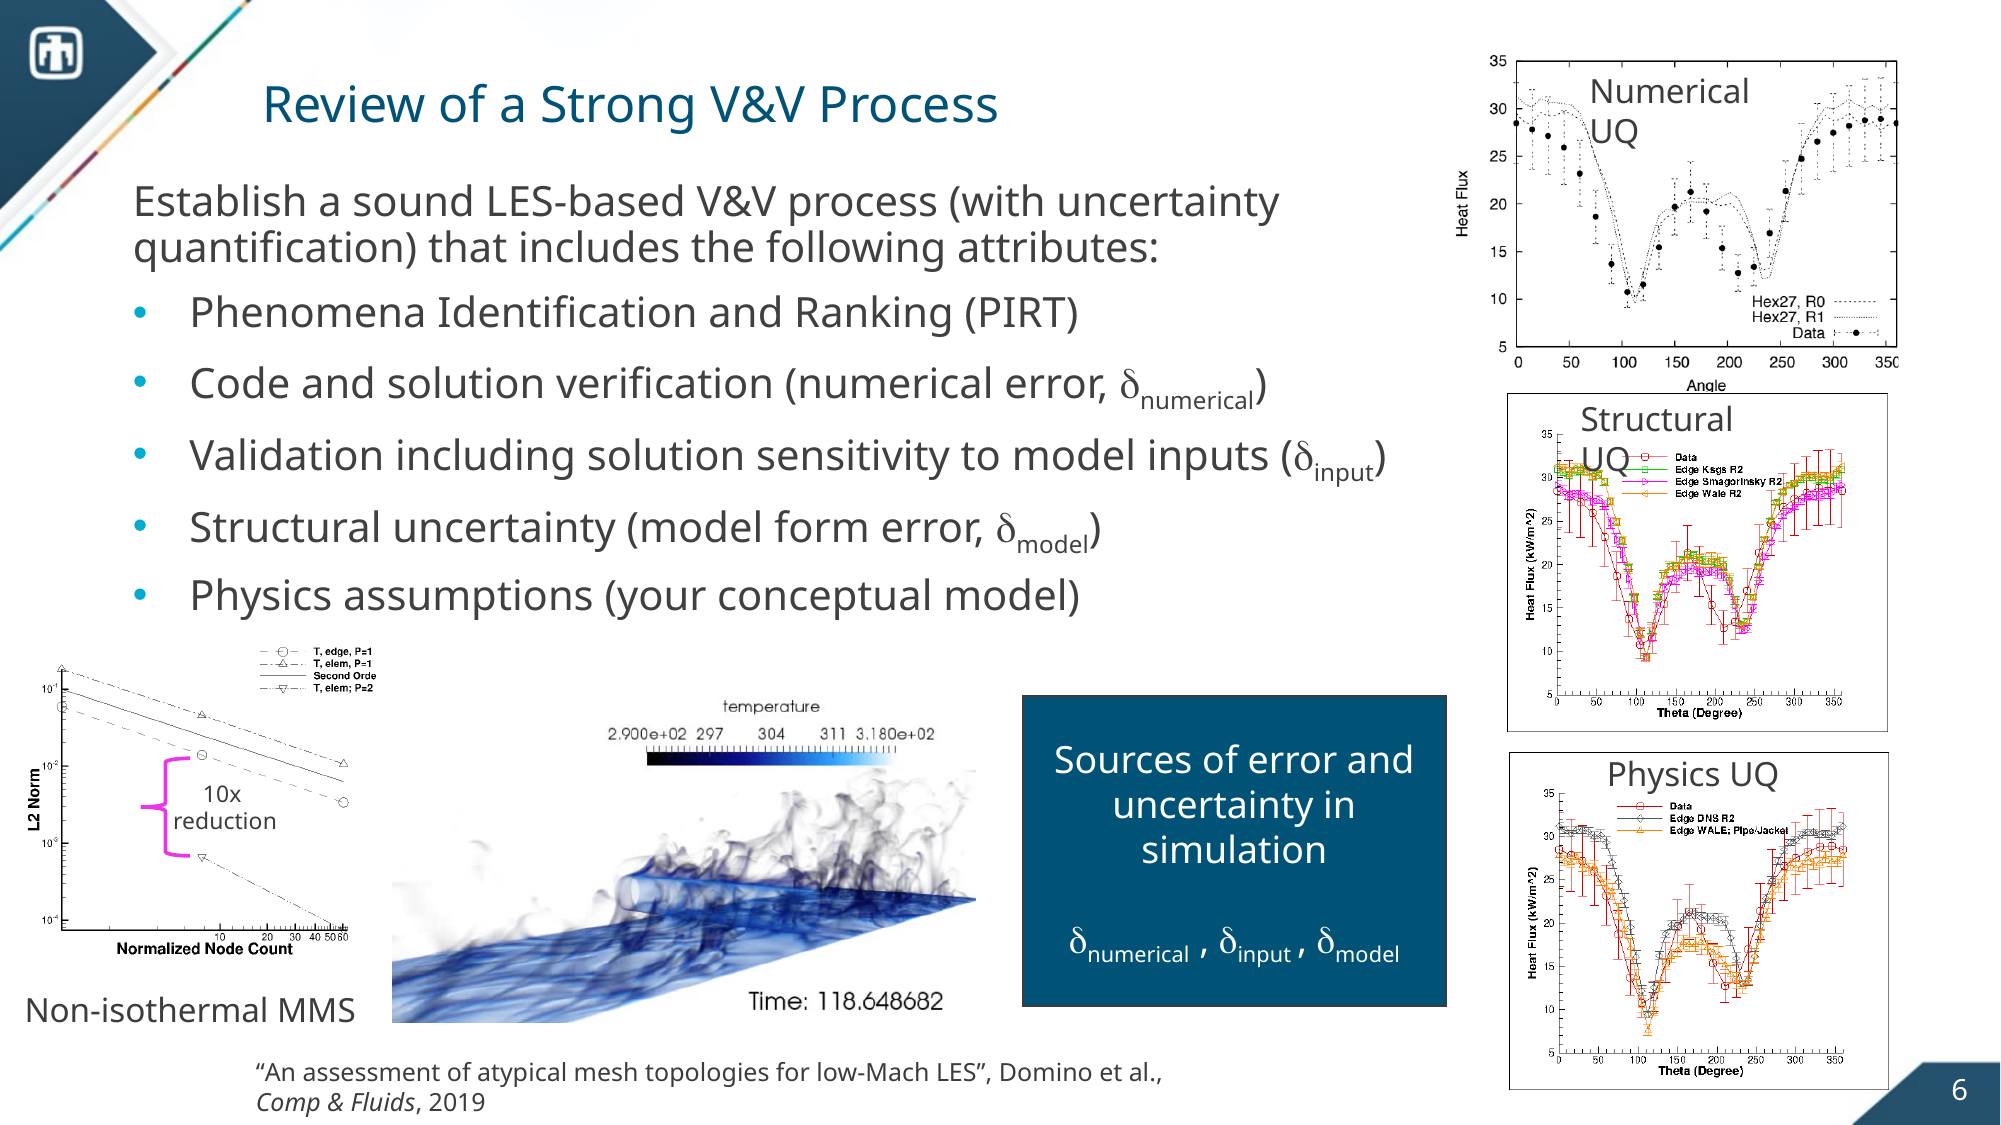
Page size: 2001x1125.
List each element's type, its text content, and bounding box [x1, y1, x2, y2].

text_box Establish a sound LES-based V&V process (with uncertainty quantification) that includes the following attributes: Phenomena Identification and Ranking (PIRT) Code and solution verification (numerical error, numerical) Validation including solution sensitivity to model inputs (input) Structural uncertainty (model form error, model) Physics assumptions (your conceptual model) [118, 173, 1477, 1083]
picture [0, 0, 2001, 1125]
text_box Physics UQ [1592, 746, 1814, 752]
title Review of a Strong V&V Process [262, 42, 1919, 170]
text_box “An assessment of atypical mesh topologies for low-Mach LES”, Domino et al., Comp & Fluids, 2019 [241, 1083, 1218, 1124]
text_box Non-isothermal MMS [9, 981, 118, 1037]
text_box Sources of error and uncertainty in simulation numerical , input , model [1022, 695, 1447, 1007]
slide_number 6 [1919, 1061, 2000, 1122]
